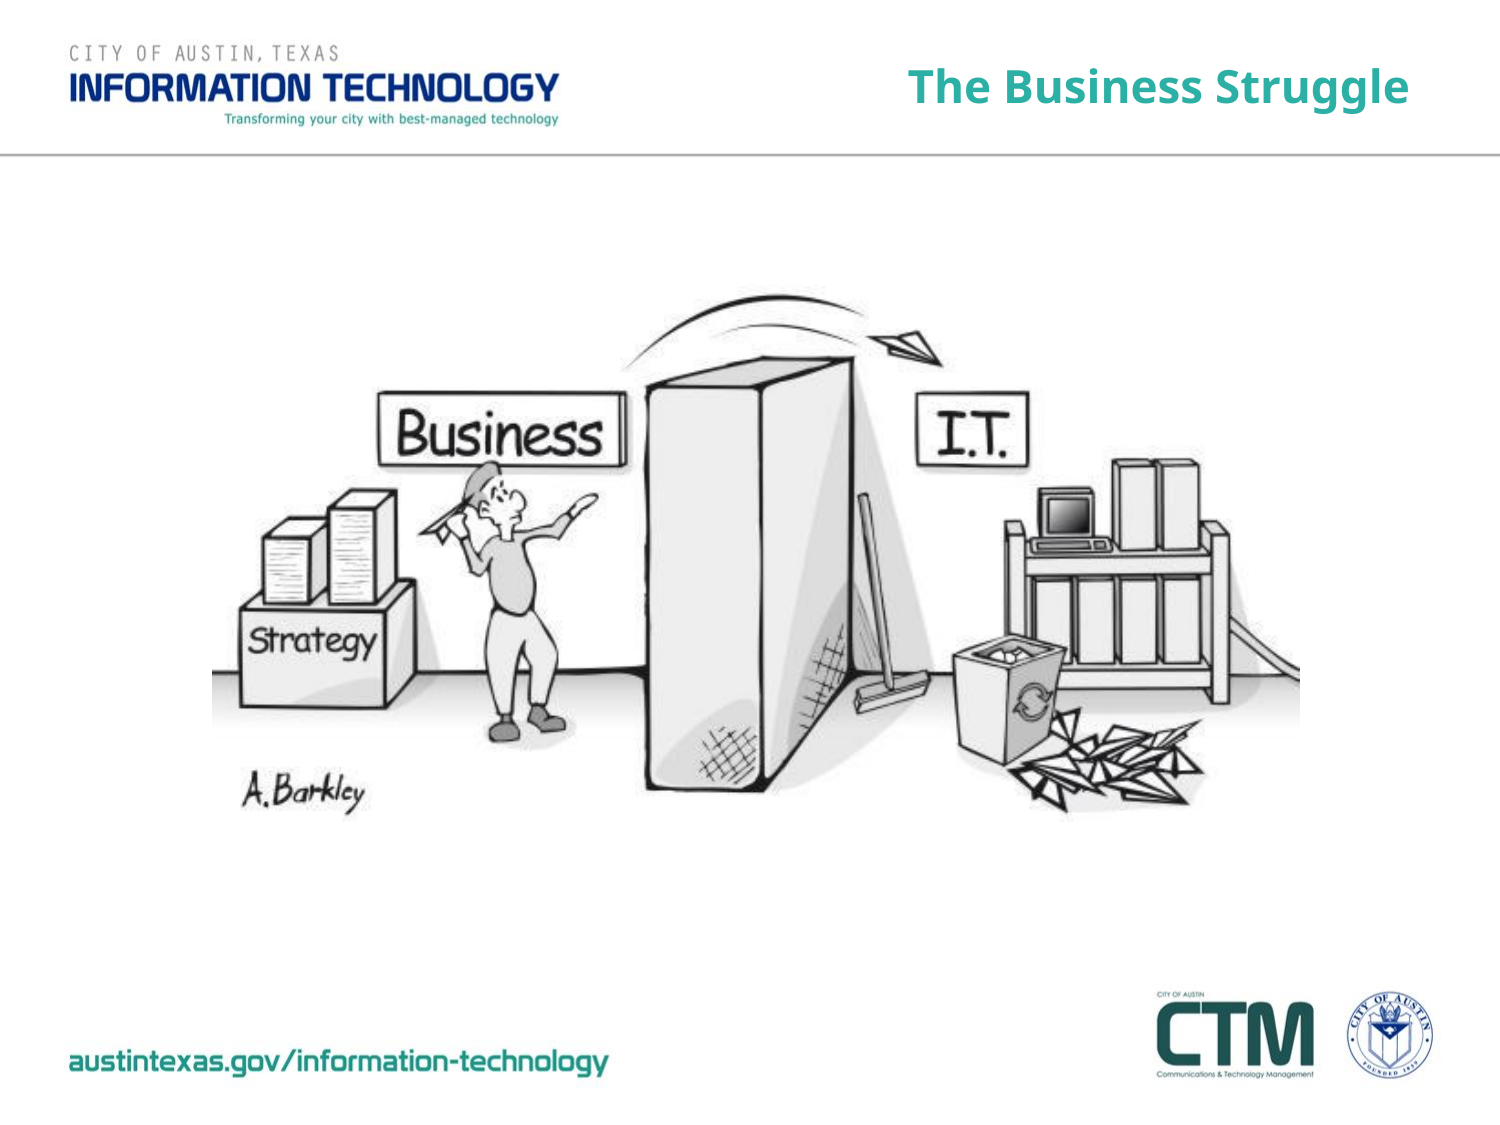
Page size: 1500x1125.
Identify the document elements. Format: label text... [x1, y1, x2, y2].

picture [0, 0, 1500, 1125]
title The Business Struggle [600, 32, 1425, 138]
